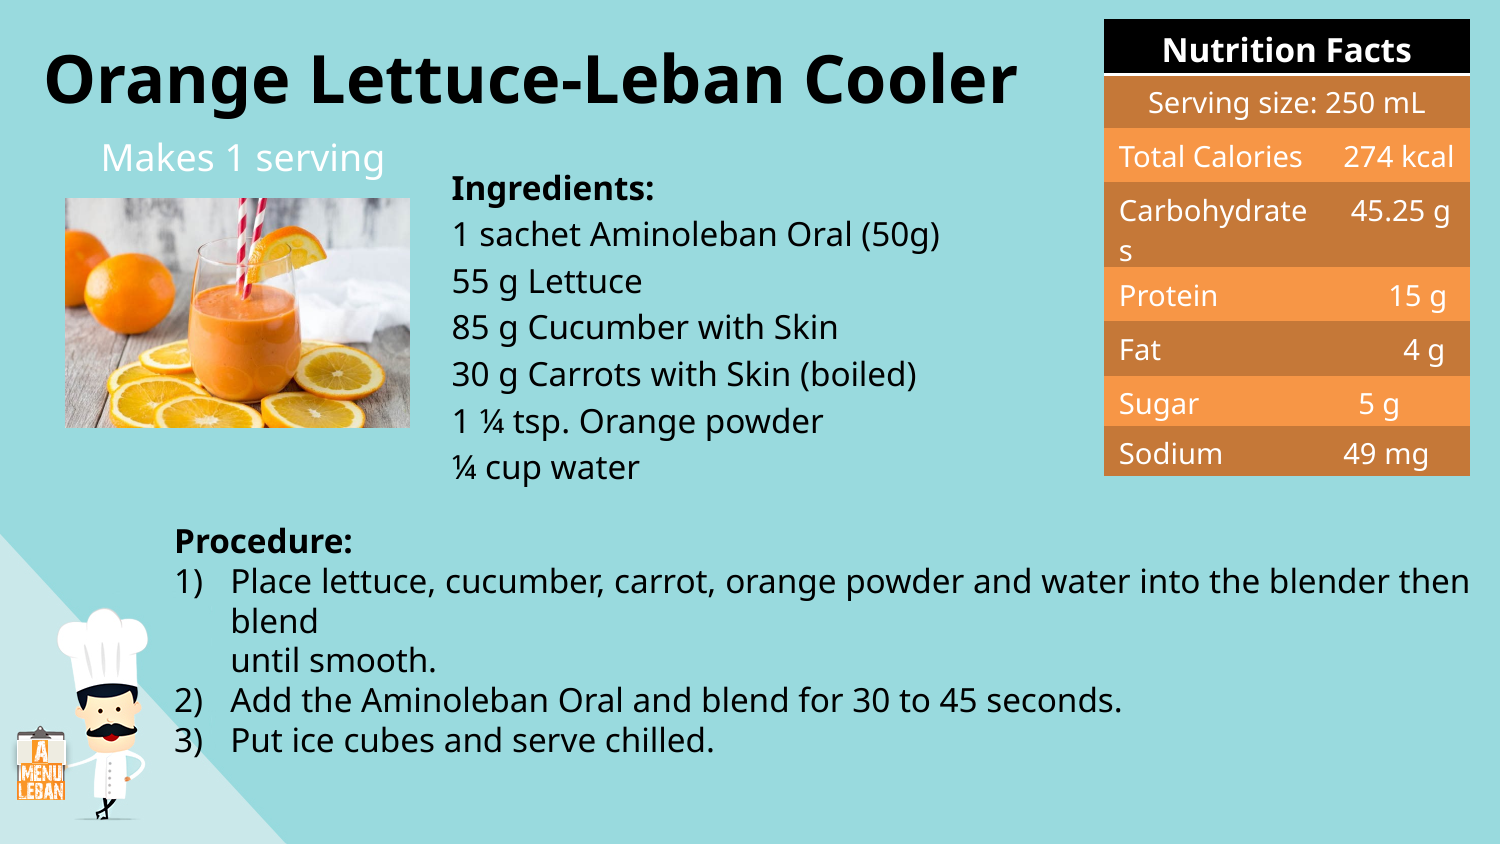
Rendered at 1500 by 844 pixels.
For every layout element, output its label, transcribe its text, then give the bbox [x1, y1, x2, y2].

title Orange Lettuce-Leban Cooler [0, 3, 1495, 149]
table_cell Fat [1104, 321, 1328, 376]
table_cell 45.25 g [1328, 182, 1470, 267]
picture [0, 0, 1500, 844]
text_box Makes 1 serving [41, 126, 455, 187]
table_cell 15 g [1328, 267, 1470, 321]
table_cell Sugar [1104, 376, 1328, 426]
table_cell Carbohydrates [1104, 182, 1328, 267]
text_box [17, 740, 66, 800]
table_cell 49 mg [1328, 426, 1470, 476]
list Ingredients: 1 sachet Aminoleban Oral (50g) 55 g Lettuce 85 g Cucumber with Skin 30 g Carrots with Skin (boiled) 1 ¼ tsp. Orange powder ¼ cup water [436, 159, 1063, 467]
text_box Procedure: Place lettuce, cucumber, carrot, orange powder and water into the blender then blend until smooth. Add the Aminoleban Oral and blend for 30 to 45 seconds. Put ice cubes and serve chilled. [159, 512, 1500, 844]
table_cell Sodium [1104, 426, 1328, 476]
table_cell 4 g [1328, 321, 1470, 376]
table_cell Serving size: 250 mL [1104, 76, 1470, 128]
table_header Nutrition Facts [1104, 19, 1470, 73]
table_cell 5 g [1328, 376, 1470, 426]
table_cell Total Calories [1104, 128, 1328, 182]
table_cell 274 kcal [1328, 128, 1470, 182]
table_cell Protein [1104, 267, 1328, 321]
